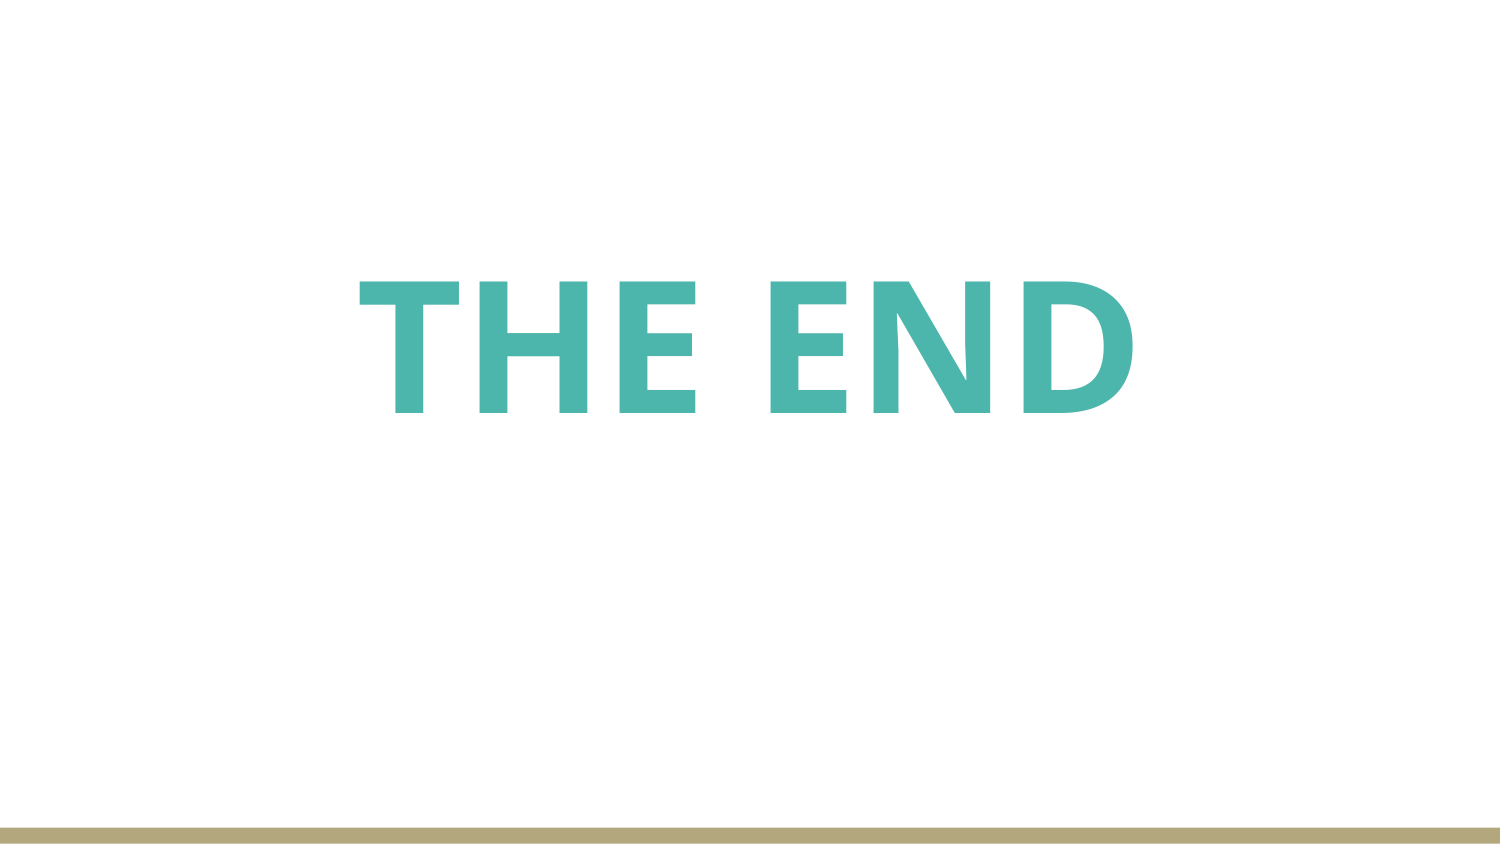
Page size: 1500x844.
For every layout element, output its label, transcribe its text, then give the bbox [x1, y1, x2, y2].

title THE END [51, 214, 1449, 467]
